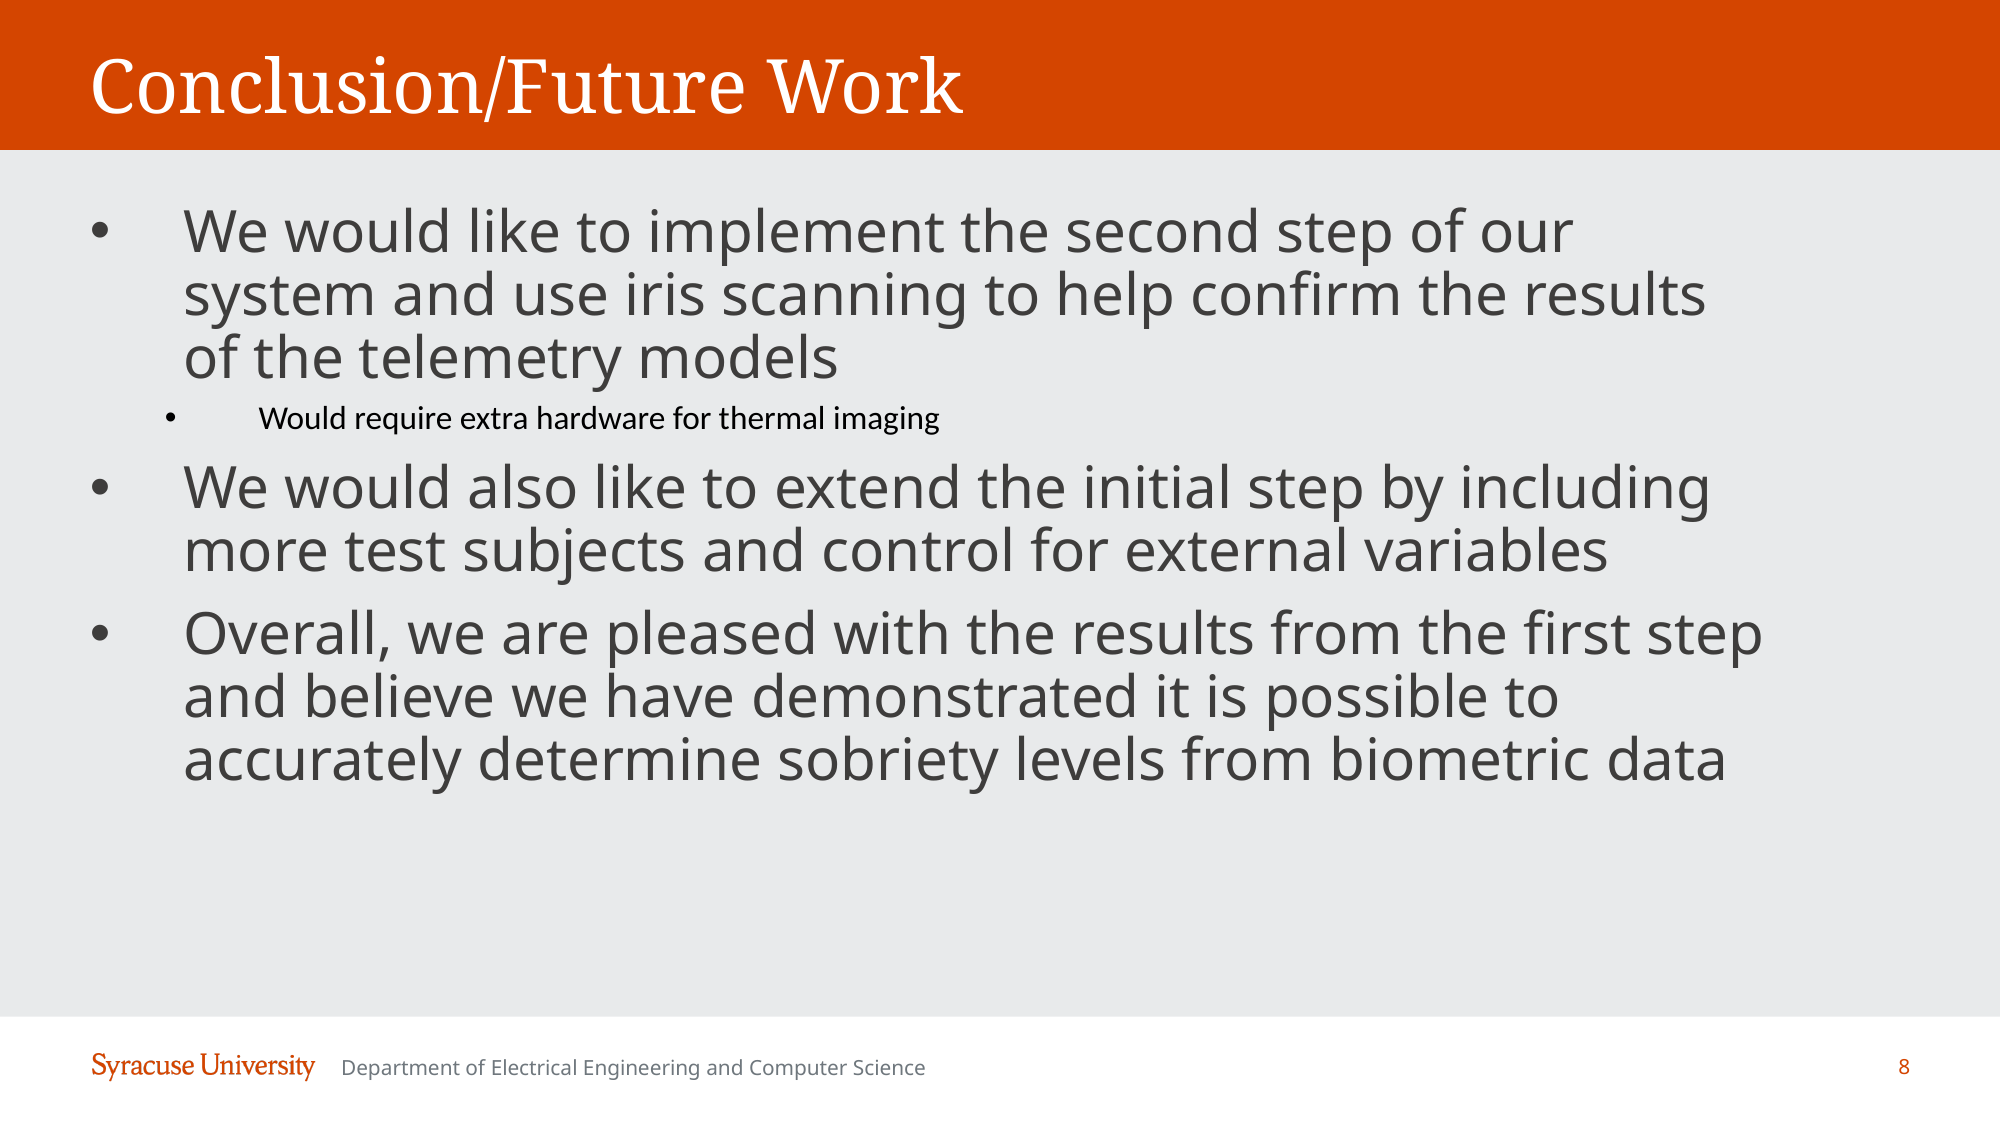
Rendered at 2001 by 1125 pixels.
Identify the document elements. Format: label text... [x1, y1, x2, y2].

slide_number 8 [1788, 1039, 1925, 1098]
list Department of Electrical Engineering and Computer Science [326, 1039, 1788, 1098]
picture [91, 1052, 316, 1082]
list We would like to implement the second step of our system and use iris scanning to help confirm the results of the telemetry models Would require extra hardware for thermal imaging We would also like to extend the initial step by including more test subjects and control for external variables Overall, we are pleased with the results from the first step and believe we have demonstrated it is possible to accurately determine sobriety levels from biometric data [75, 194, 1788, 929]
title Conclusion/Future Work [75, 41, 1925, 146]
